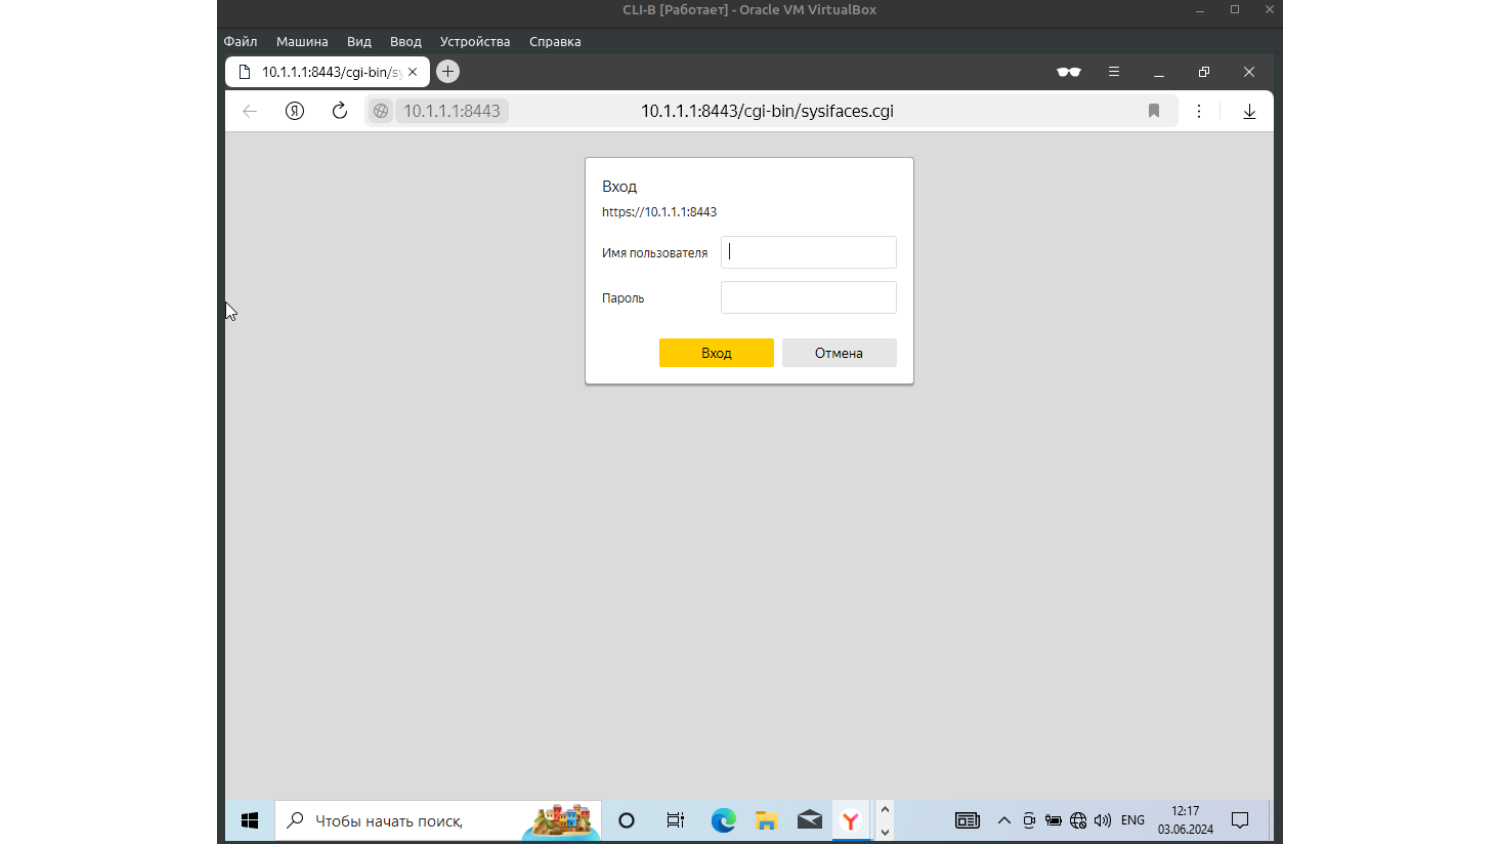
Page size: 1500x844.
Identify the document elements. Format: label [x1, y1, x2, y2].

picture [216, 0, 1284, 844]
